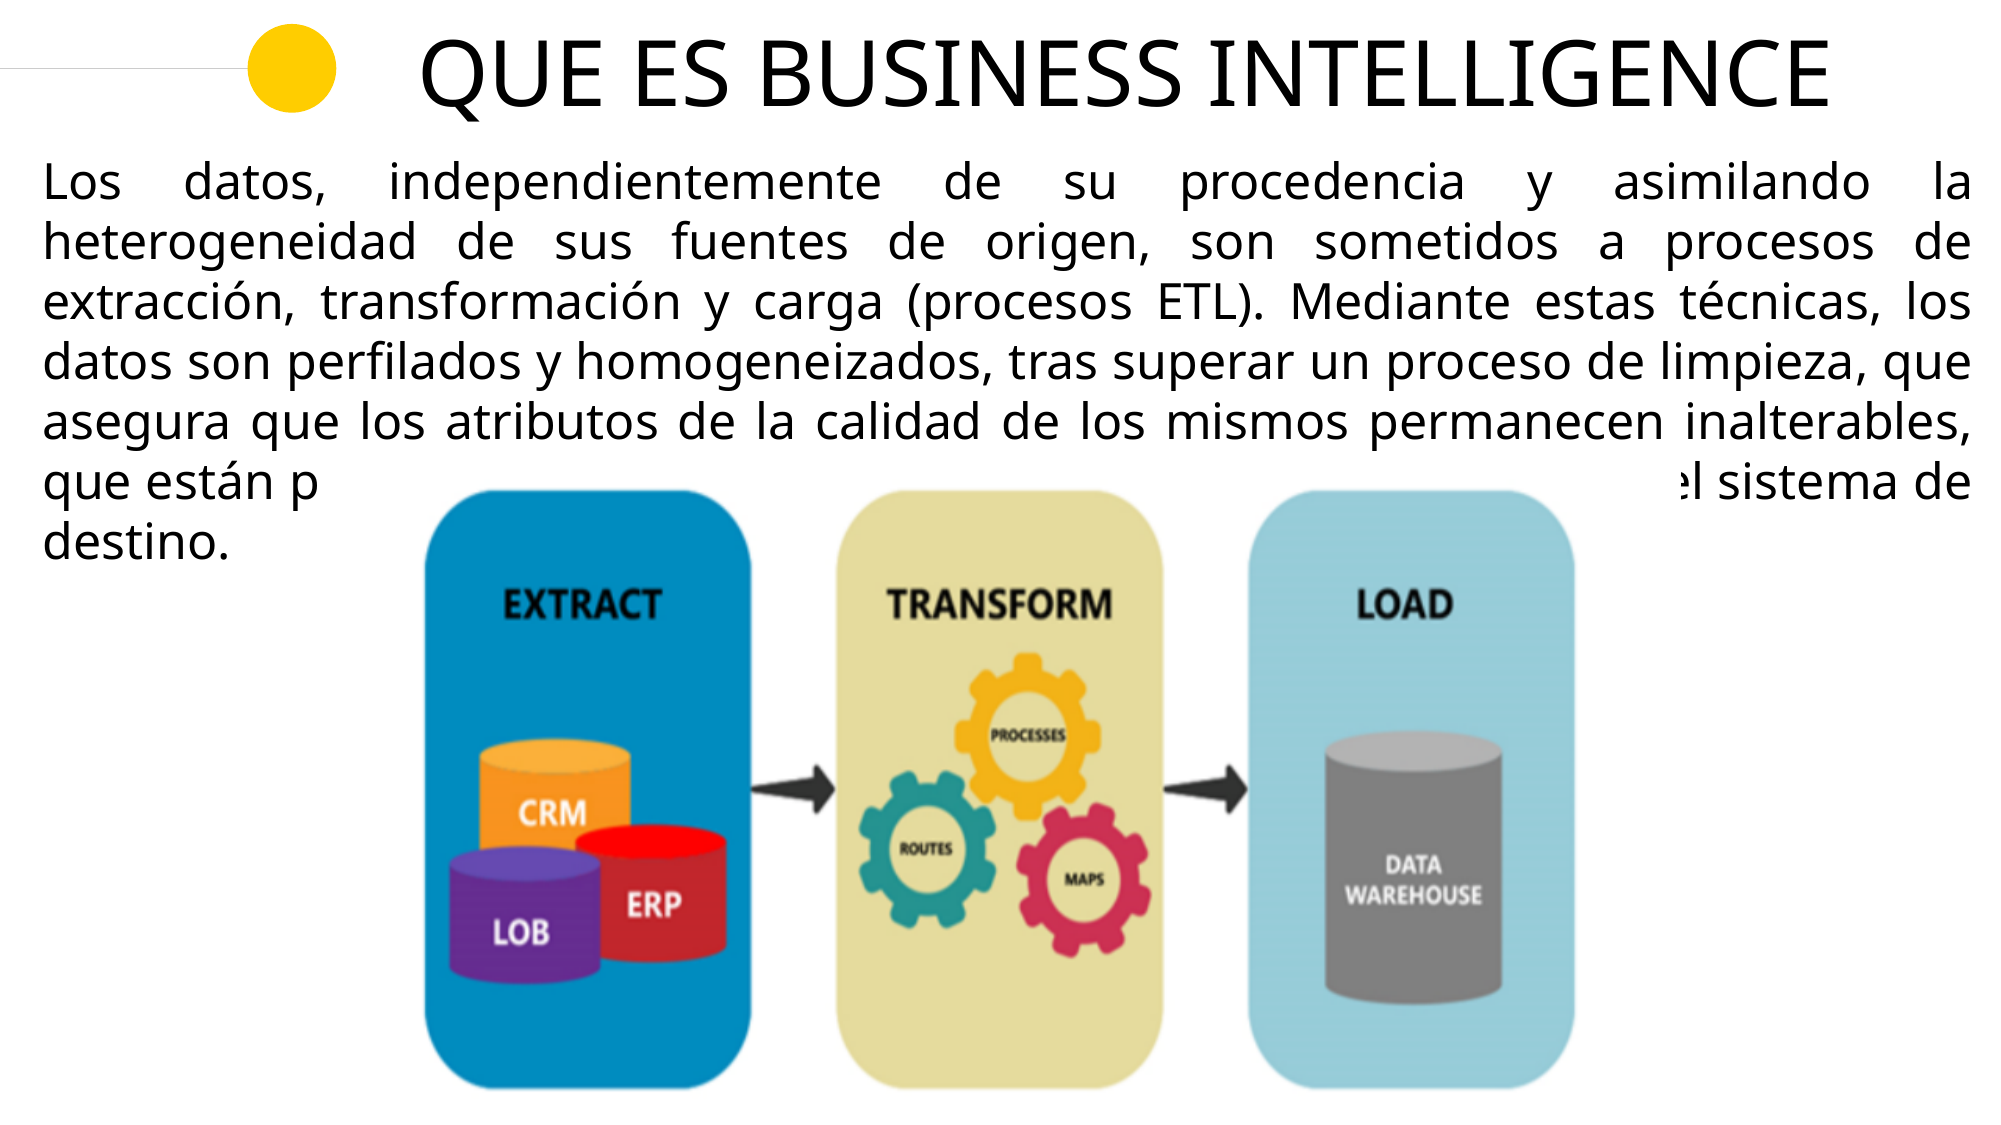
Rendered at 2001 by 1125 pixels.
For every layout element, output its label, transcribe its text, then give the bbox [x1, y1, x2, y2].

picture [319, 458, 1681, 1103]
title QUE ES BUSINESS INTELLIGENCE [402, 22, 1989, 118]
text_box Los datos, independientemente de su procedencia y asimilando la heterogeneidad de sus fuentes de origen, son sometidos a procesos de extracción, transformación y carga (procesos ETL). Mediante estas técnicas, los datos son perfilados y homogeneizados, tras superar un proceso de limpieza, que asegura que los atributos de la calidad de los mismos permanecen inalterables, que están preparados y se hallan en condiciones de ser cargados en el sistema de destino. [27, 142, 1989, 577]
